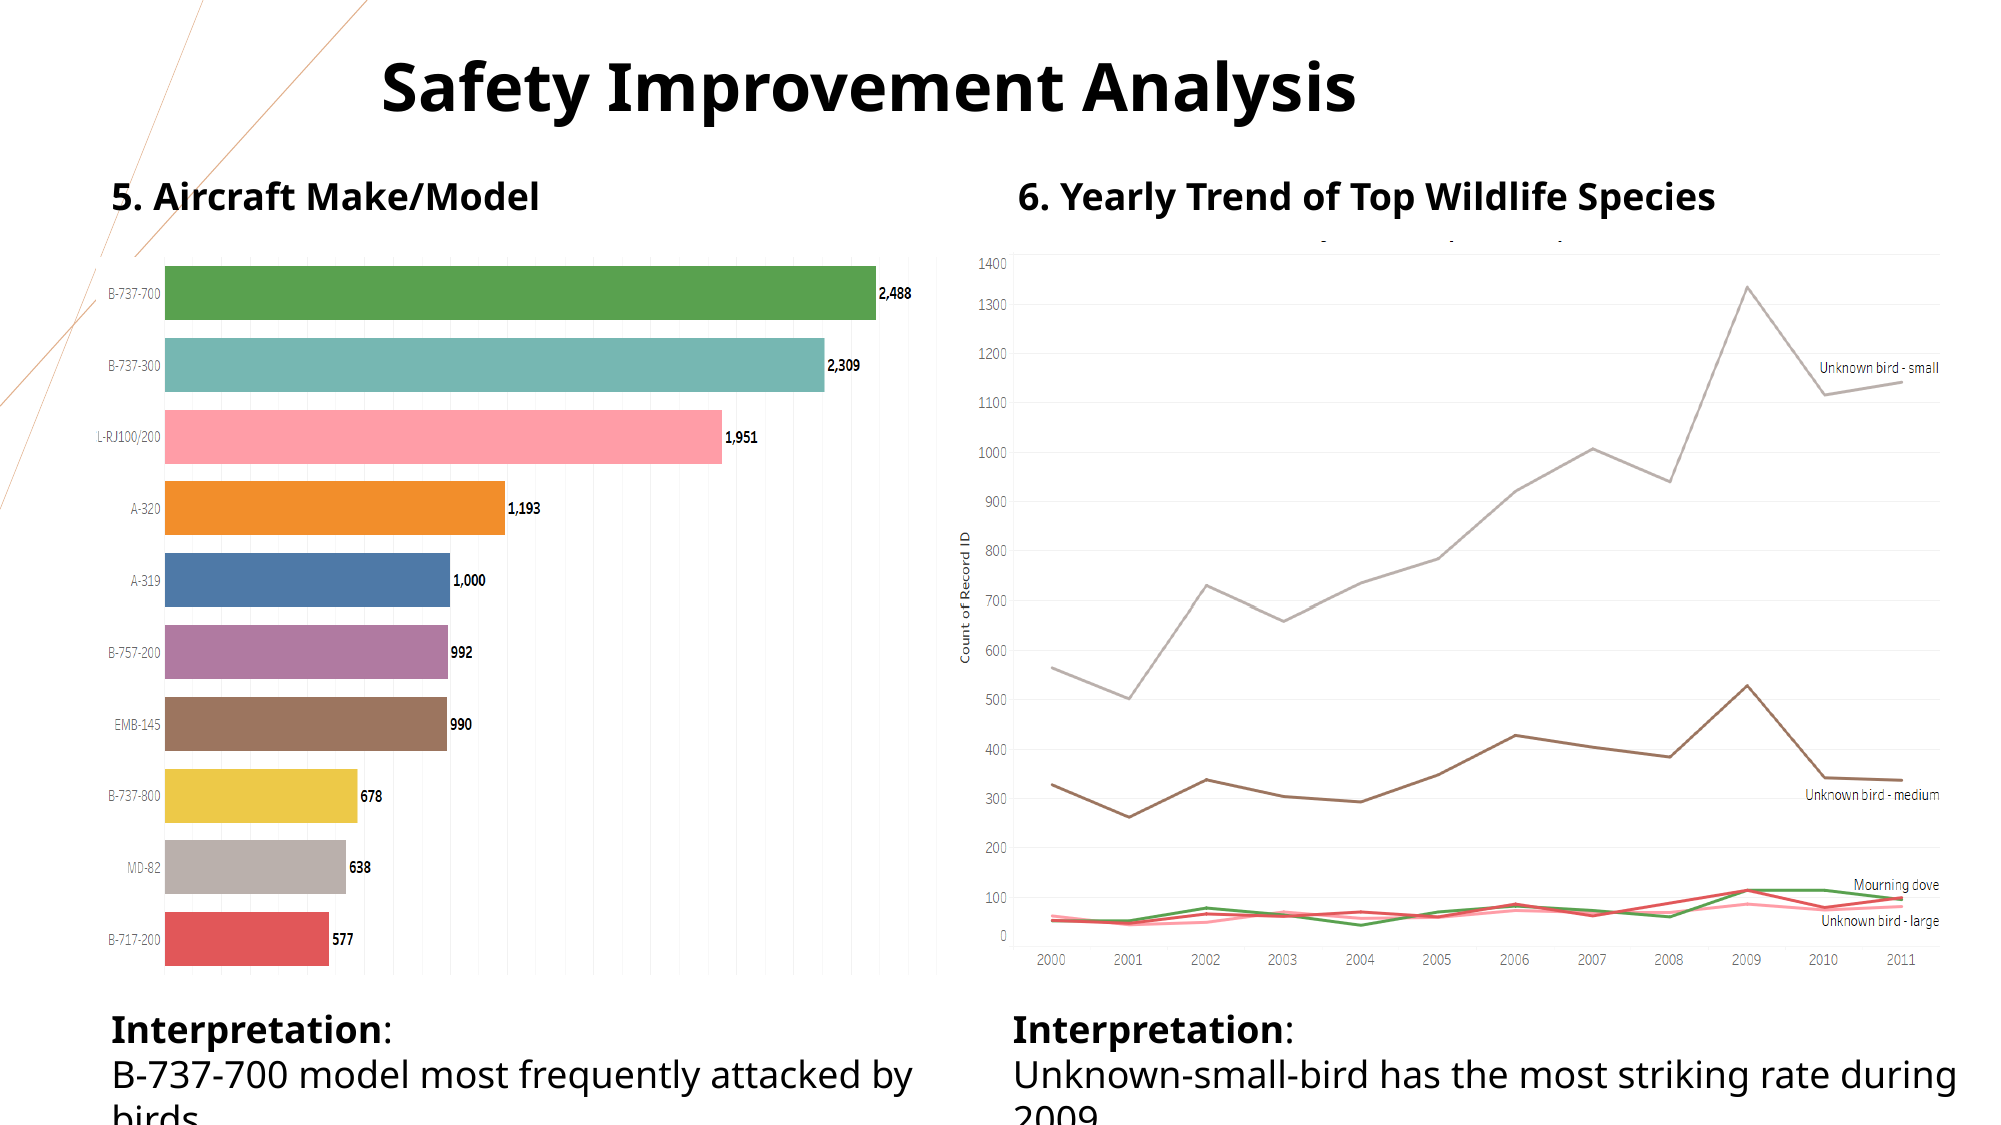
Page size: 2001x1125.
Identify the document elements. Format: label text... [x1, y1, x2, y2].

text_box Interpretation: B-737-700 model most frequently attacked by birds. [96, 998, 998, 1125]
picture [955, 241, 1943, 975]
text_box Safety Improvement Analysis [366, 37, 1640, 133]
picture [96, 257, 941, 975]
text_box Interpretation: Unknown-small-bird has the most striking rate during 2009. [998, 998, 2000, 1125]
text_box 5. Aircraft Make/Model [96, 165, 1003, 406]
text_box 6. Yearly Trend of Top Wildlife Species [1003, 165, 2000, 316]
